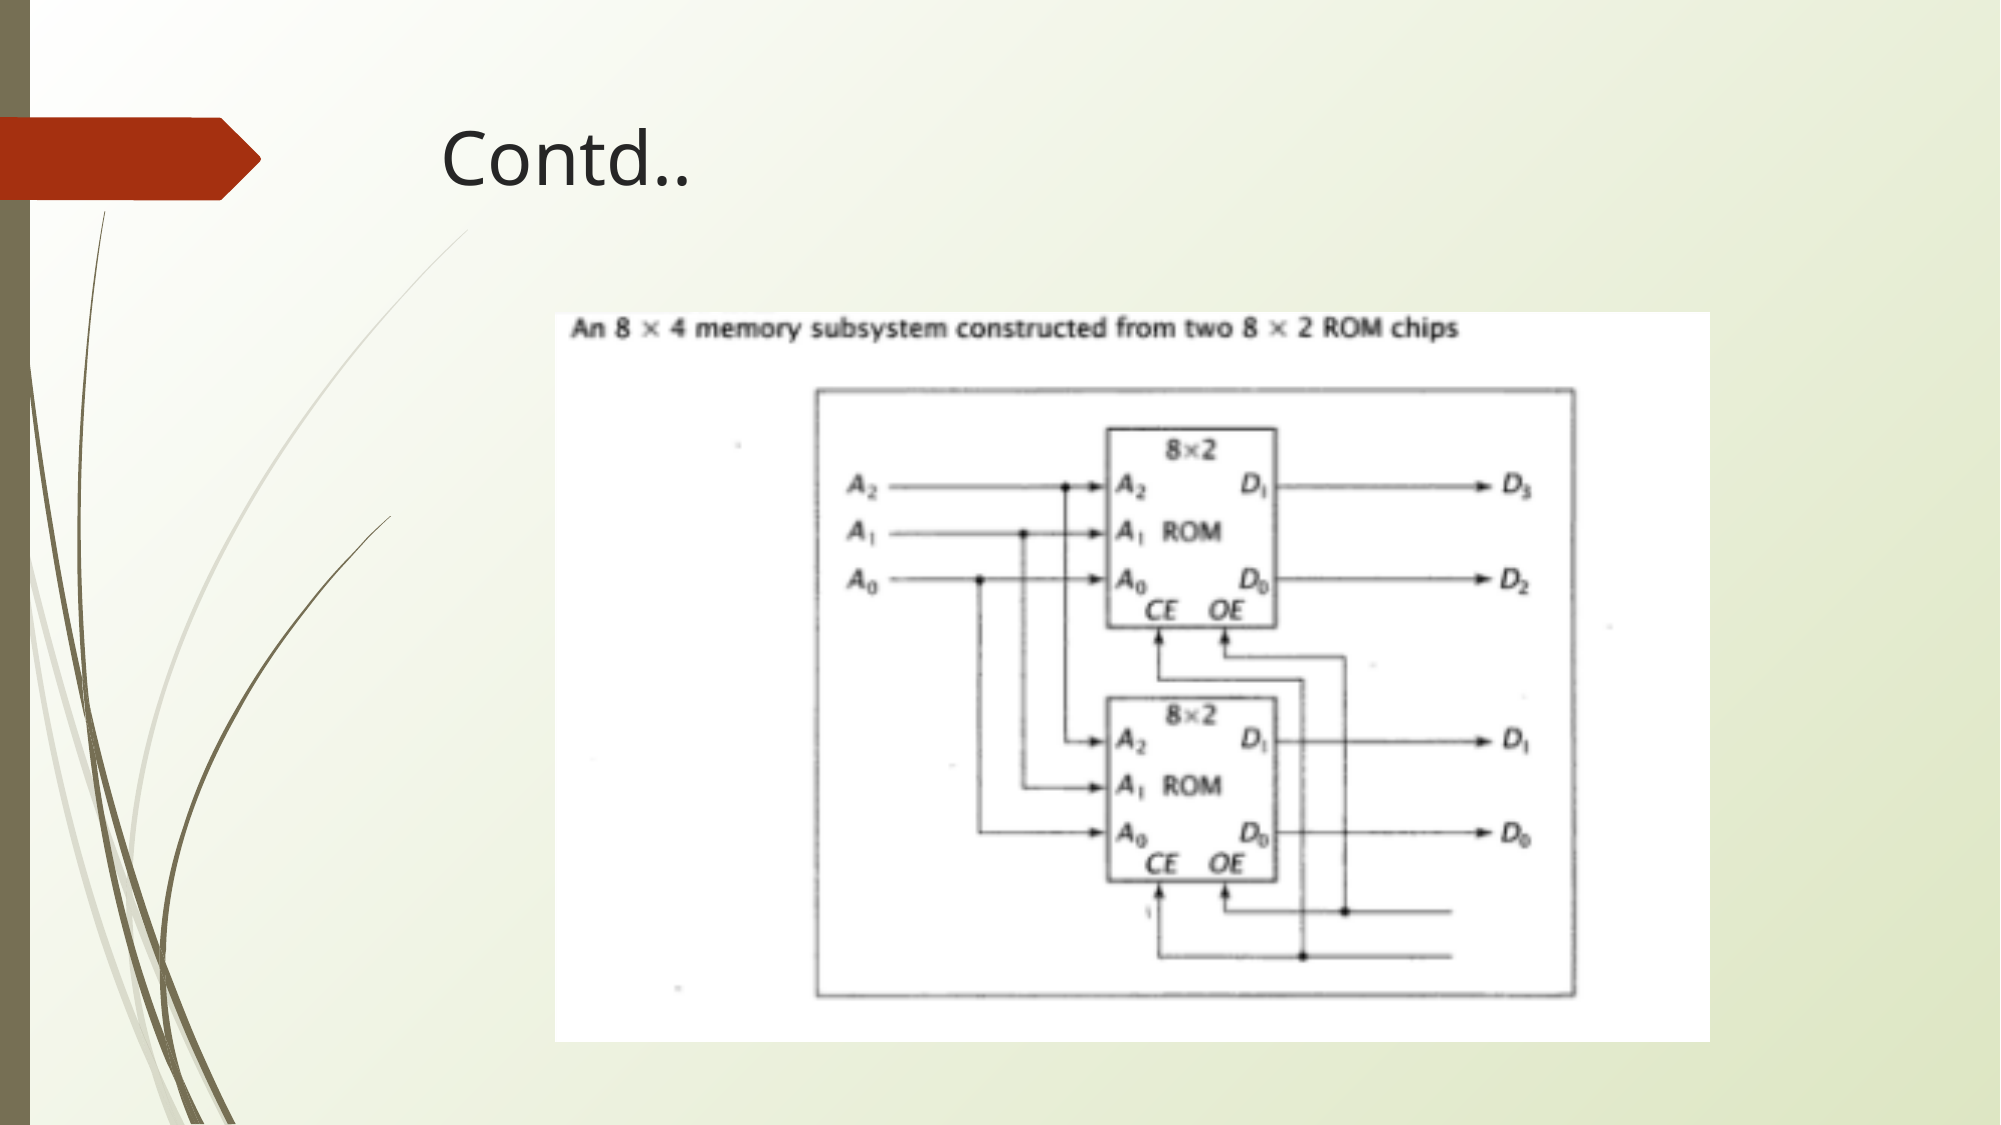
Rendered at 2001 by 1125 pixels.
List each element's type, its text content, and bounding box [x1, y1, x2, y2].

title Contd.. [425, 102, 1888, 313]
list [555, 312, 1710, 1042]
